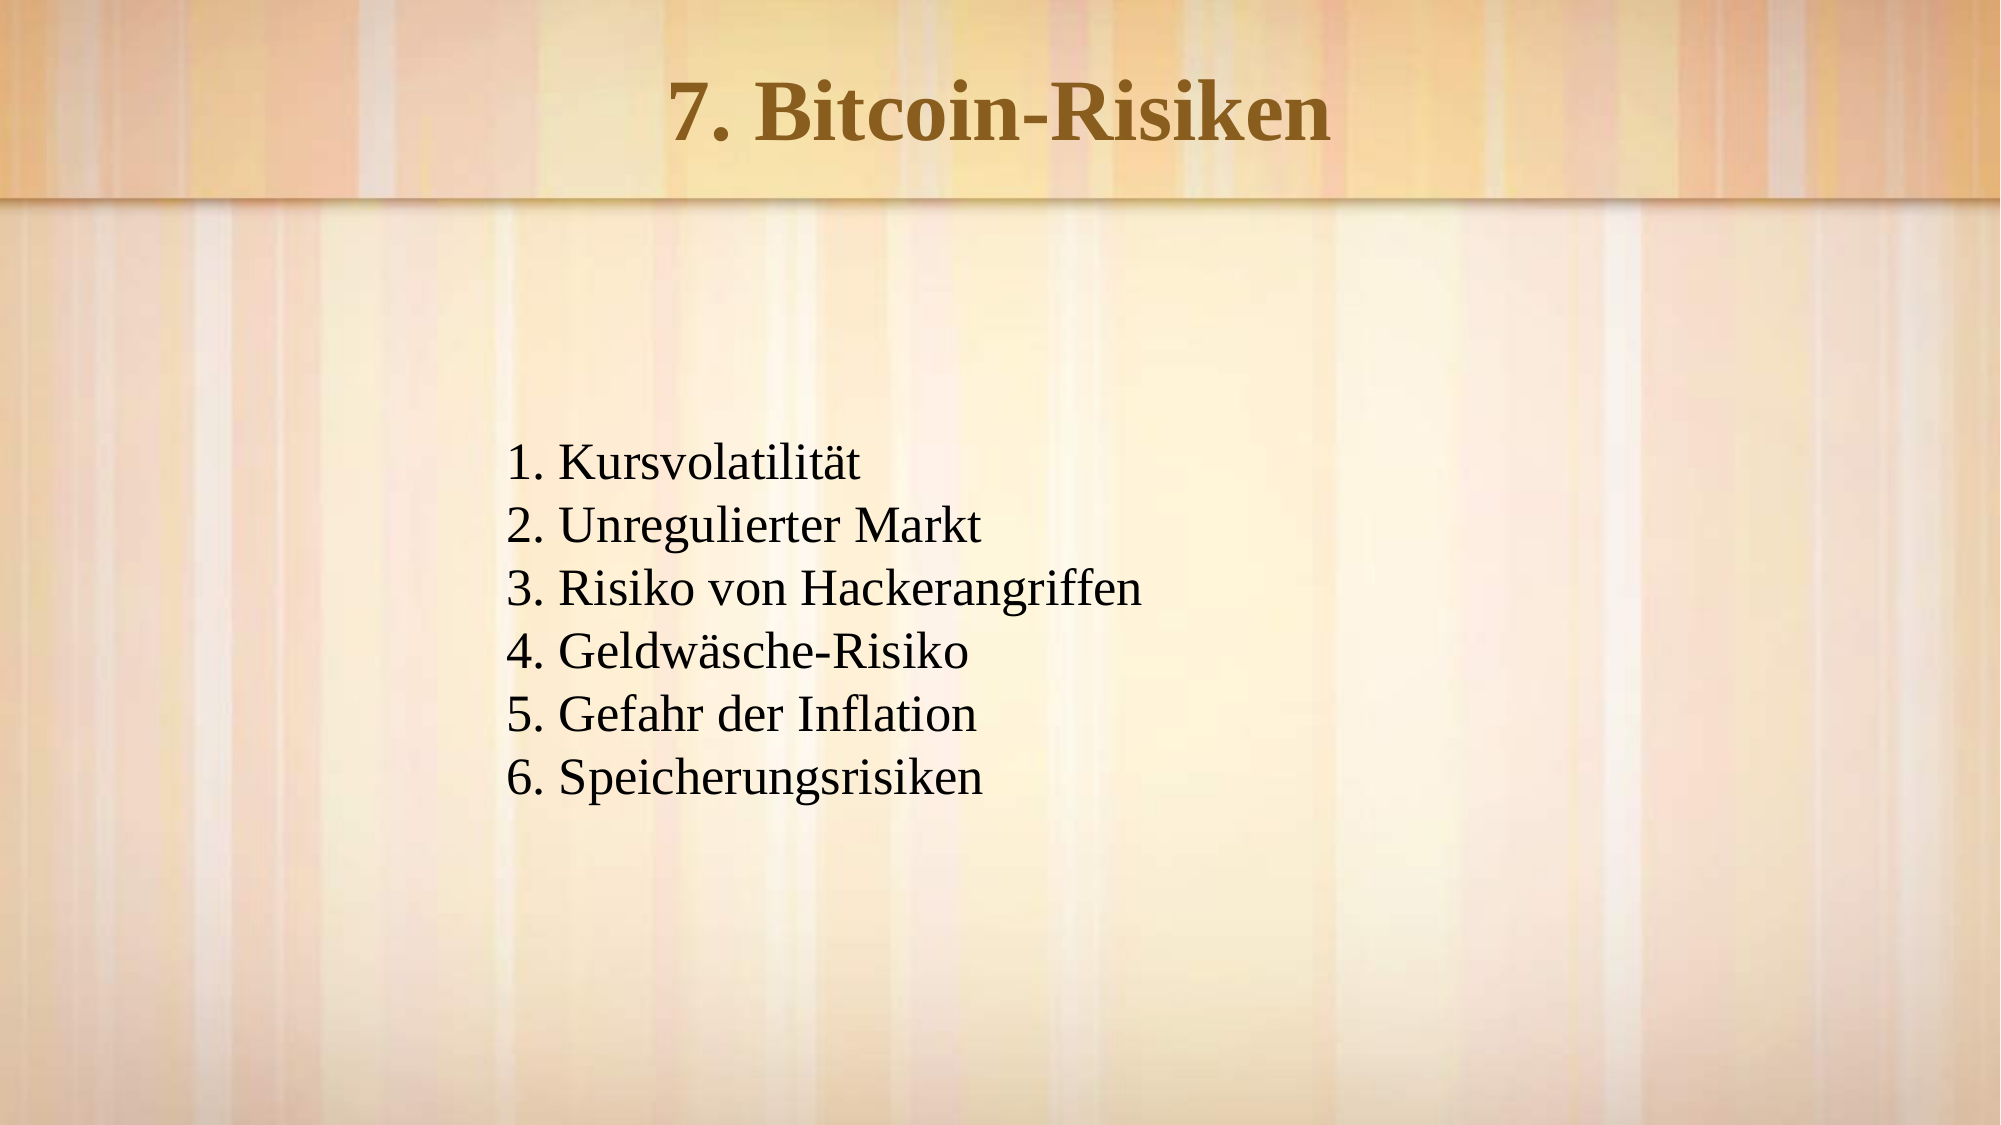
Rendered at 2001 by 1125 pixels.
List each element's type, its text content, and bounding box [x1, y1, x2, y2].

title 7. Bitcoin-Risiken [151, 19, 1849, 192]
picture [0, 0, 2001, 1125]
text_box 1. Kursvolatilität 2. Unregulierter Markt 3. Risiko von Hackerangriffen 4. Geldwäsche-Risiko 5. Gefahr der Inflation 6. Speicherungsrisiken [491, 374, 1159, 813]
